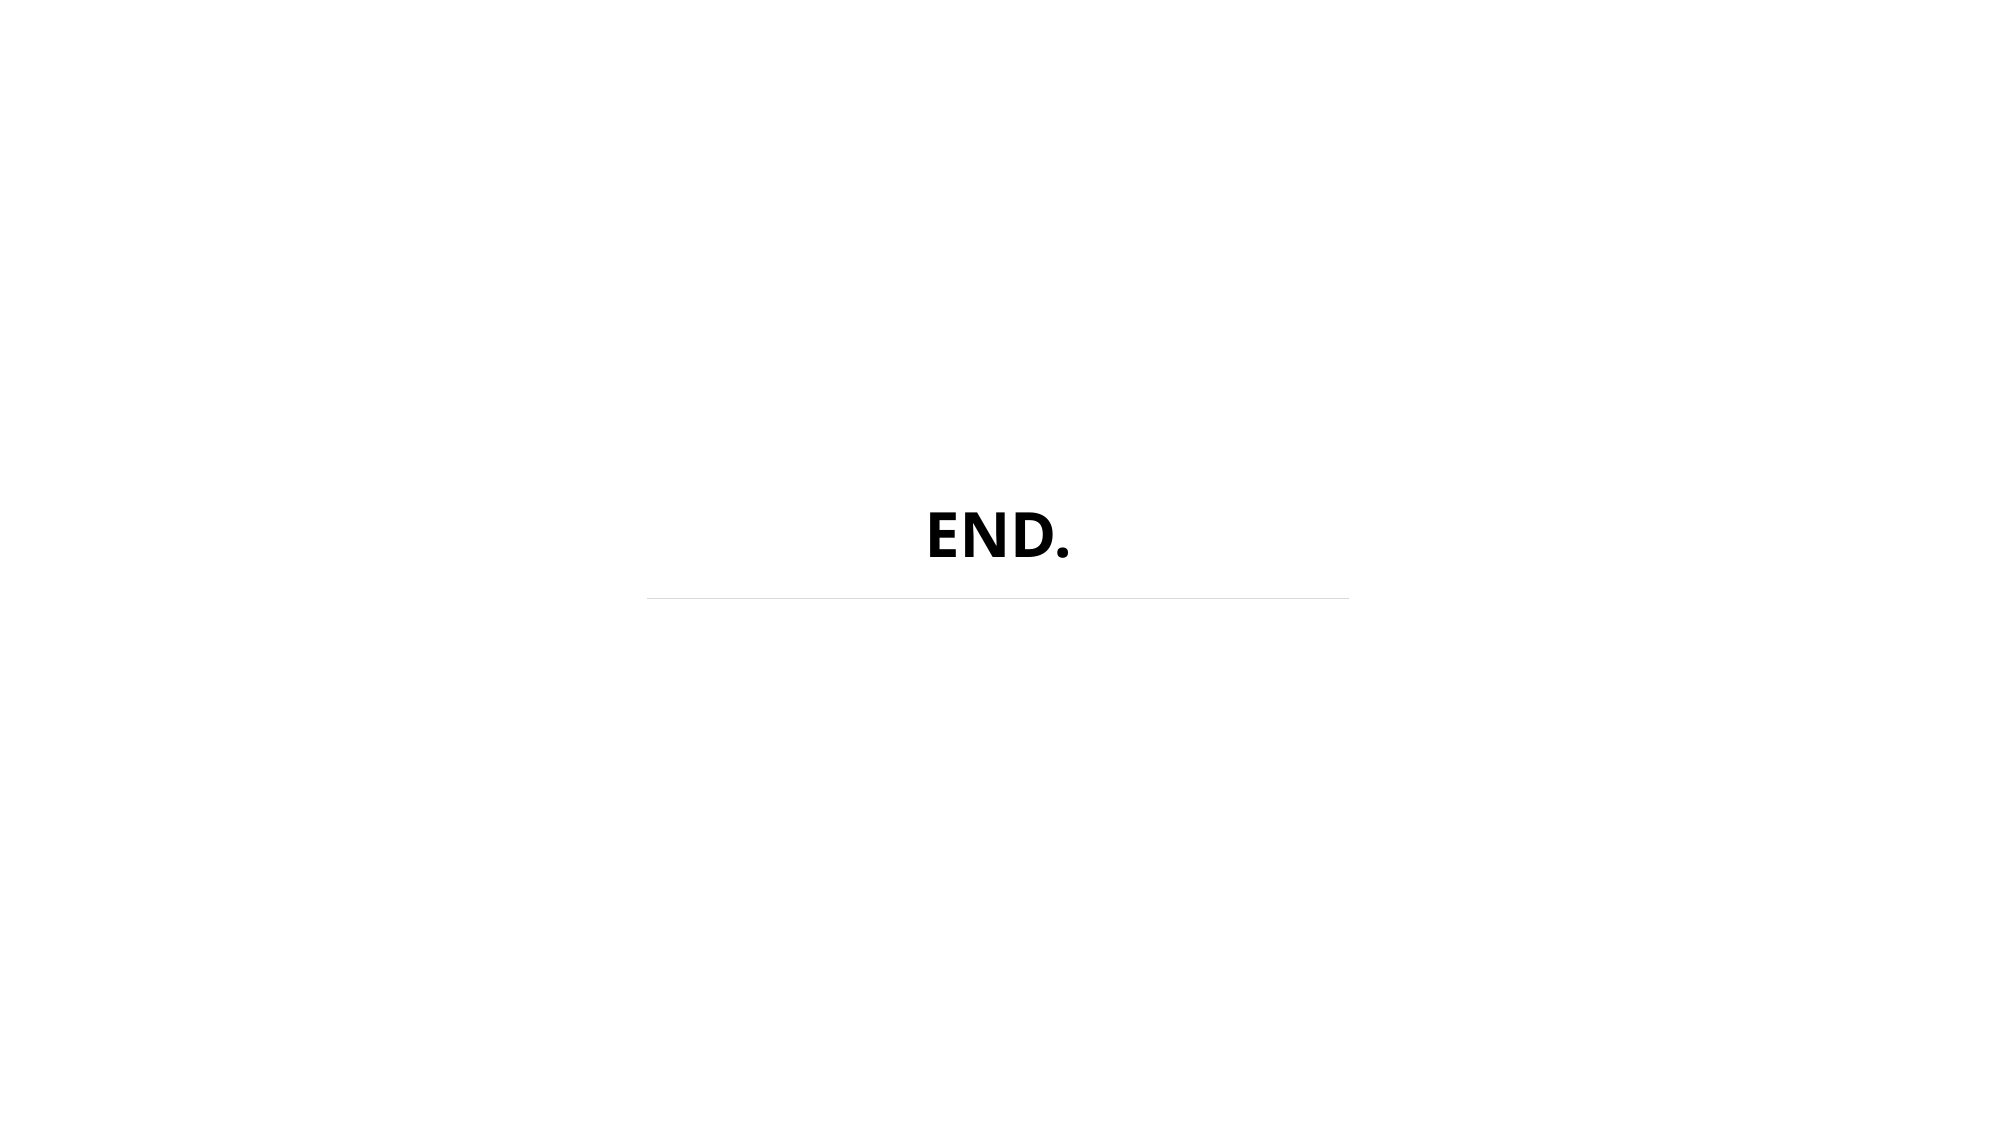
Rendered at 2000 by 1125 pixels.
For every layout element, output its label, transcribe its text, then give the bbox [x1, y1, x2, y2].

table_header END. [649, 468, 1347, 598]
